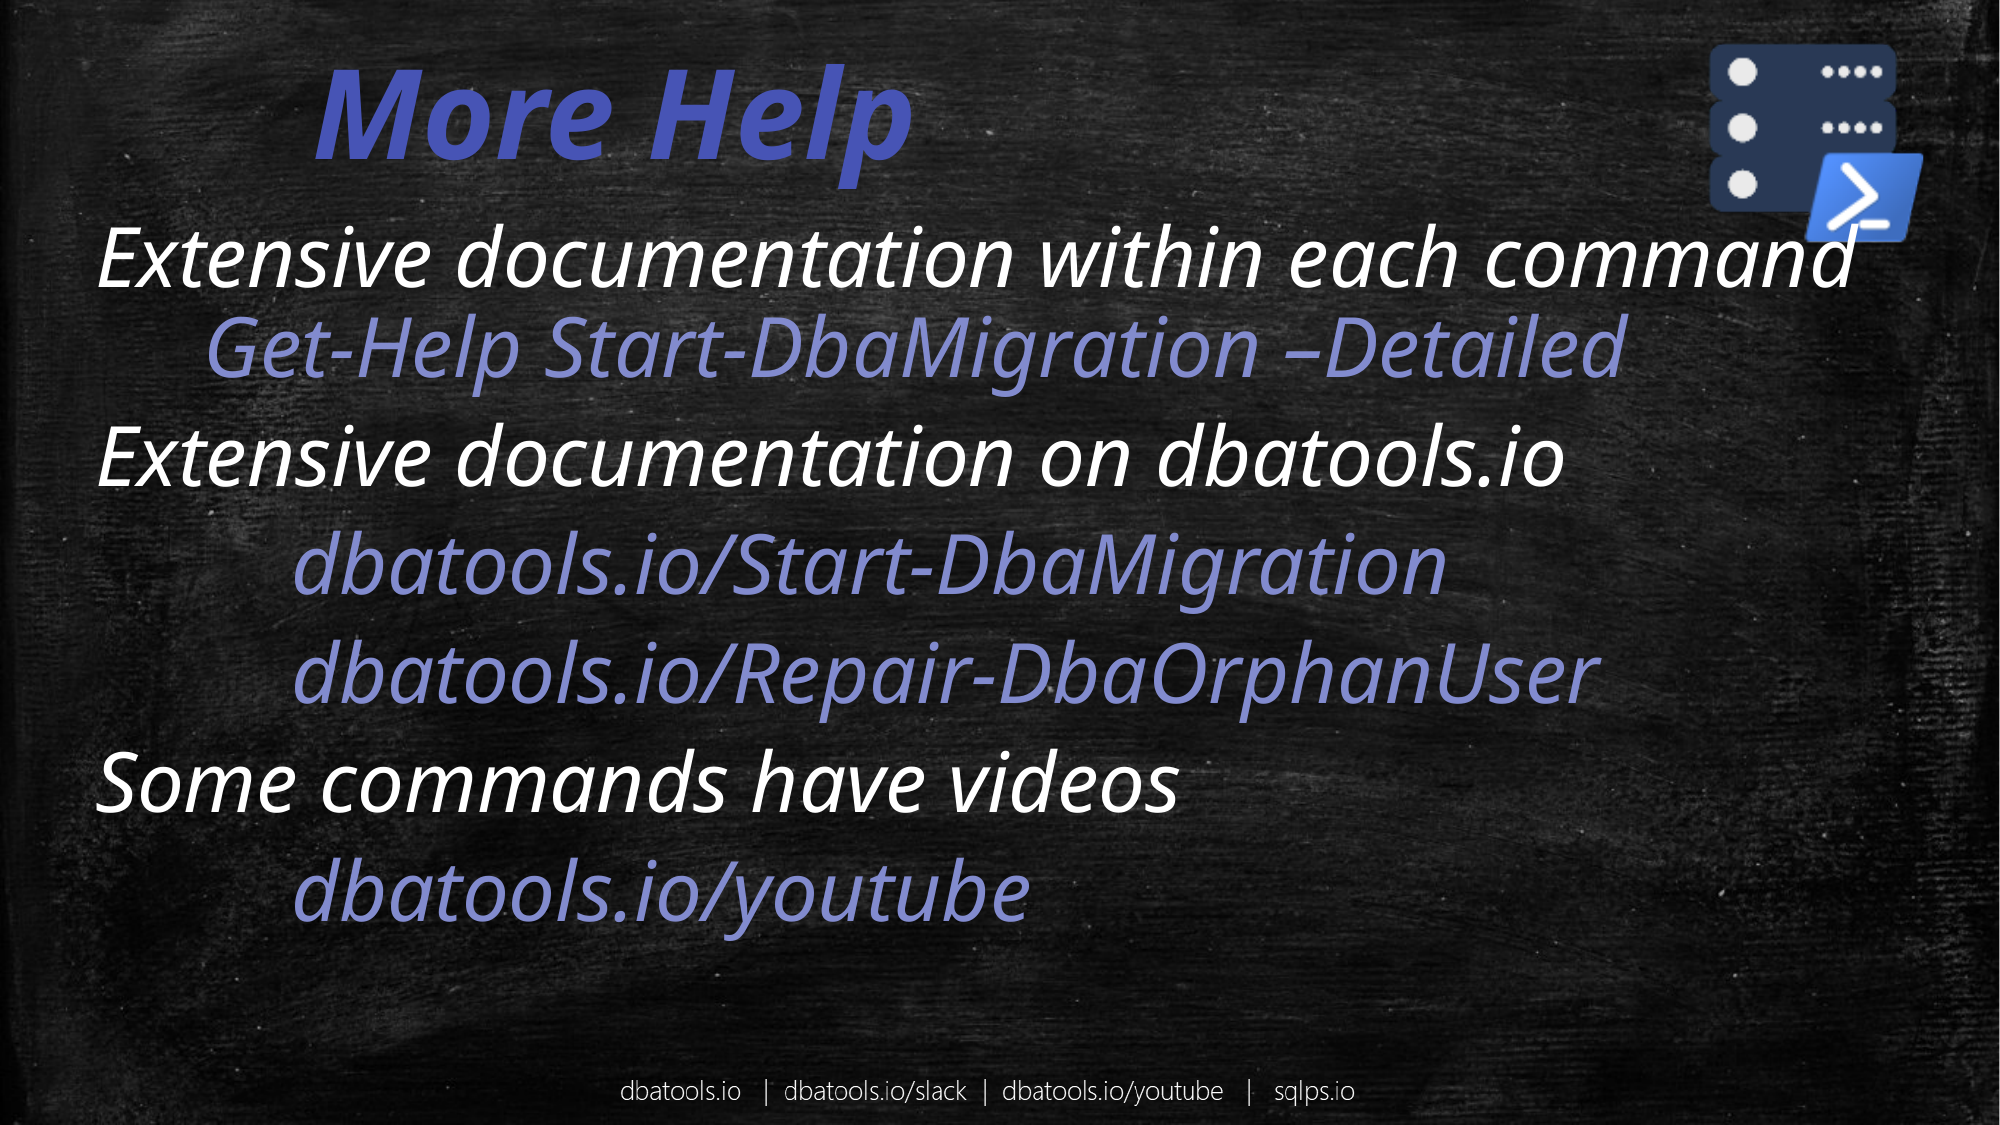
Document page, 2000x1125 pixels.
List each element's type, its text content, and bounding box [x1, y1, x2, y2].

title More Help [253, 54, 1672, 185]
picture [1672, 19, 1926, 273]
picture [0, 1066, 1987, 1123]
text_box Extensive documentation within each command Get-Help Start-DbaMigration –Detailed Extensive documentation on dbatools.io dbatools.io/Start-DbaMigration dbatools.io/Repair-DbaOrphanUser Some commands have videos dbatools.io/youtube [87, 208, 1919, 947]
